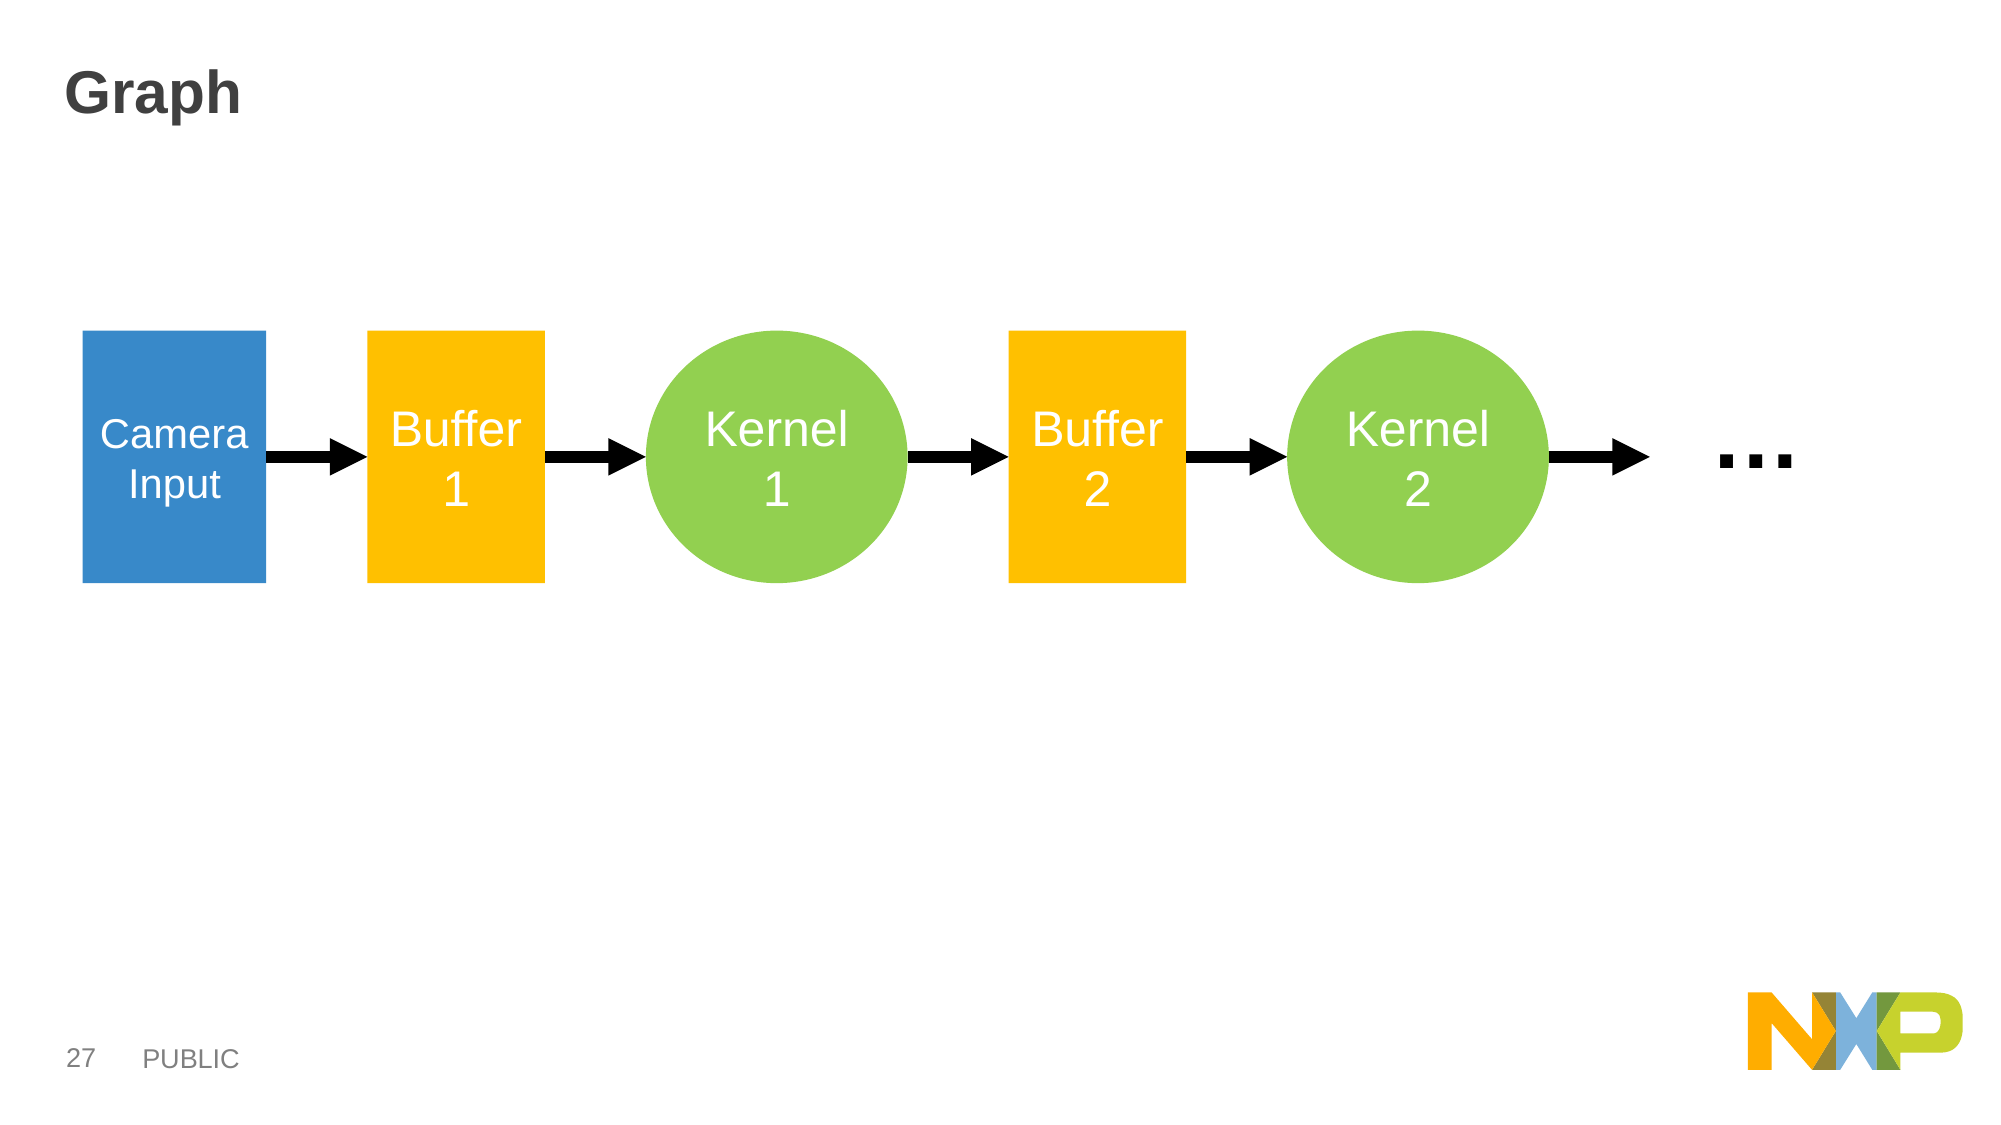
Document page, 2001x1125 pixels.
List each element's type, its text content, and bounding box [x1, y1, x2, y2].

text_box Kernel1 [643, 328, 910, 586]
text_box Camera Input [81, 328, 268, 585]
text_box Buffer 2 [1007, 328, 1188, 585]
title Graph [48, 45, 1963, 154]
text_box Kernel 2 [1285, 328, 1551, 586]
text_box Buffer 1 [365, 328, 547, 585]
text_box … [1695, 369, 1807, 471]
